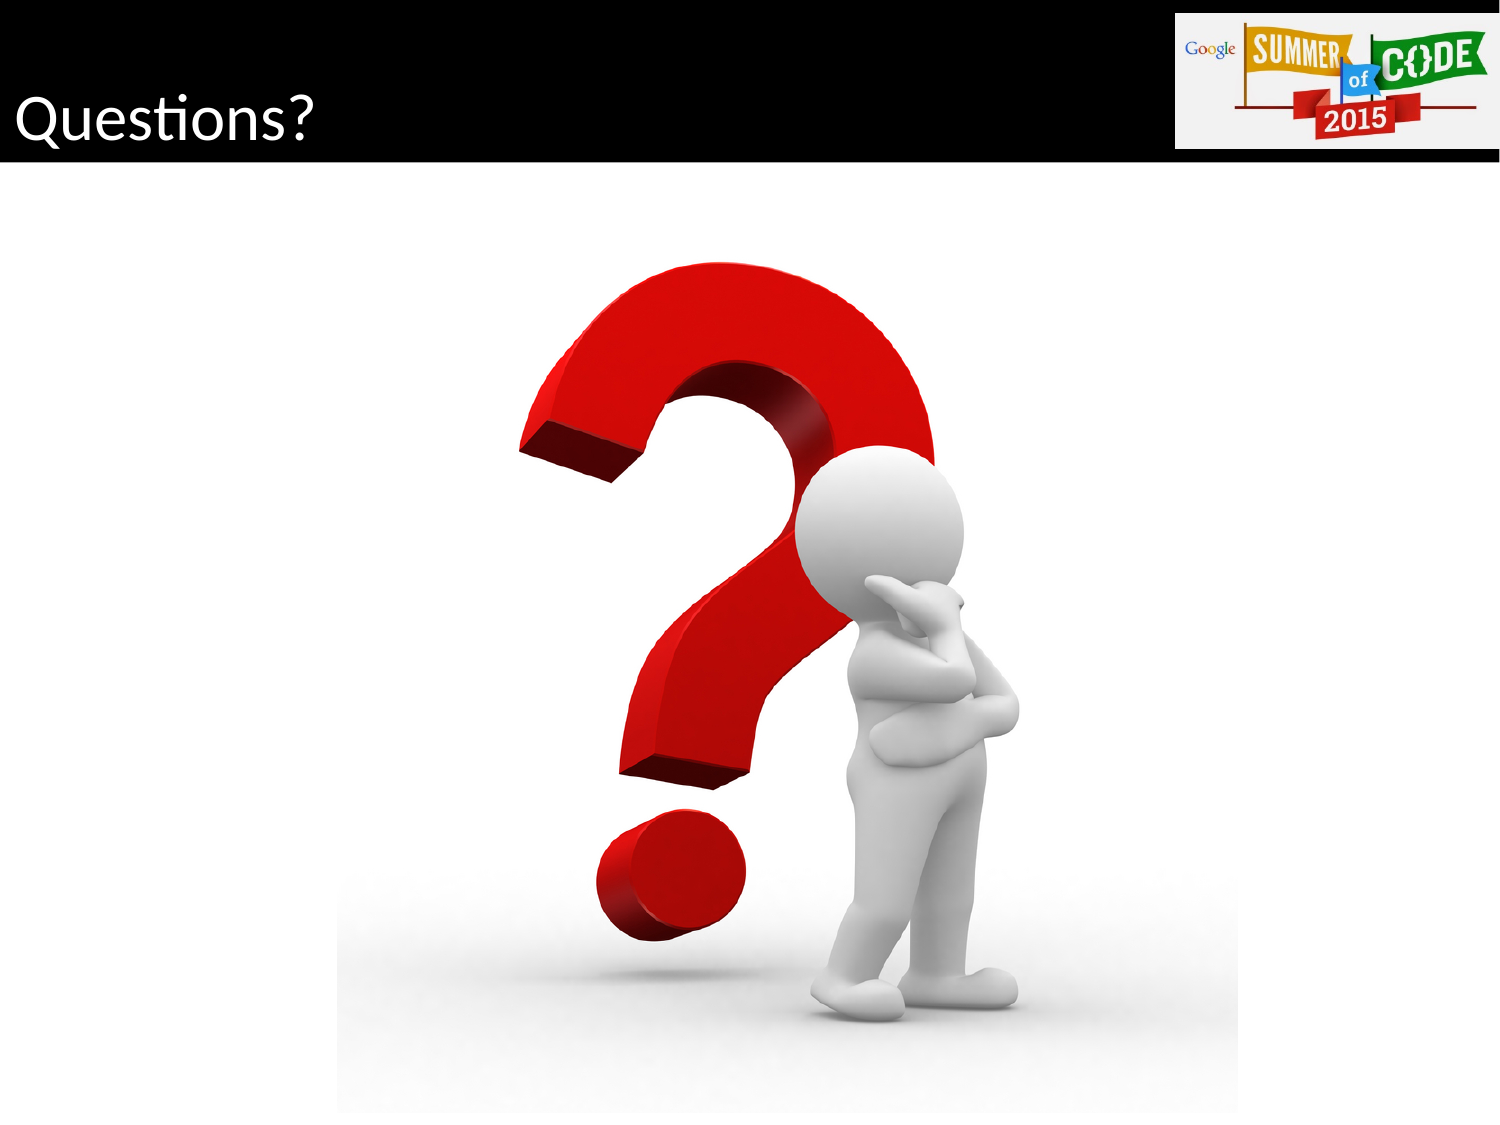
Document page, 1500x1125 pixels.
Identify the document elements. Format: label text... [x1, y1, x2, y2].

picture [337, 212, 1238, 1113]
picture [1174, 13, 1500, 149]
text_box Questions? [0, 0, 1500, 163]
